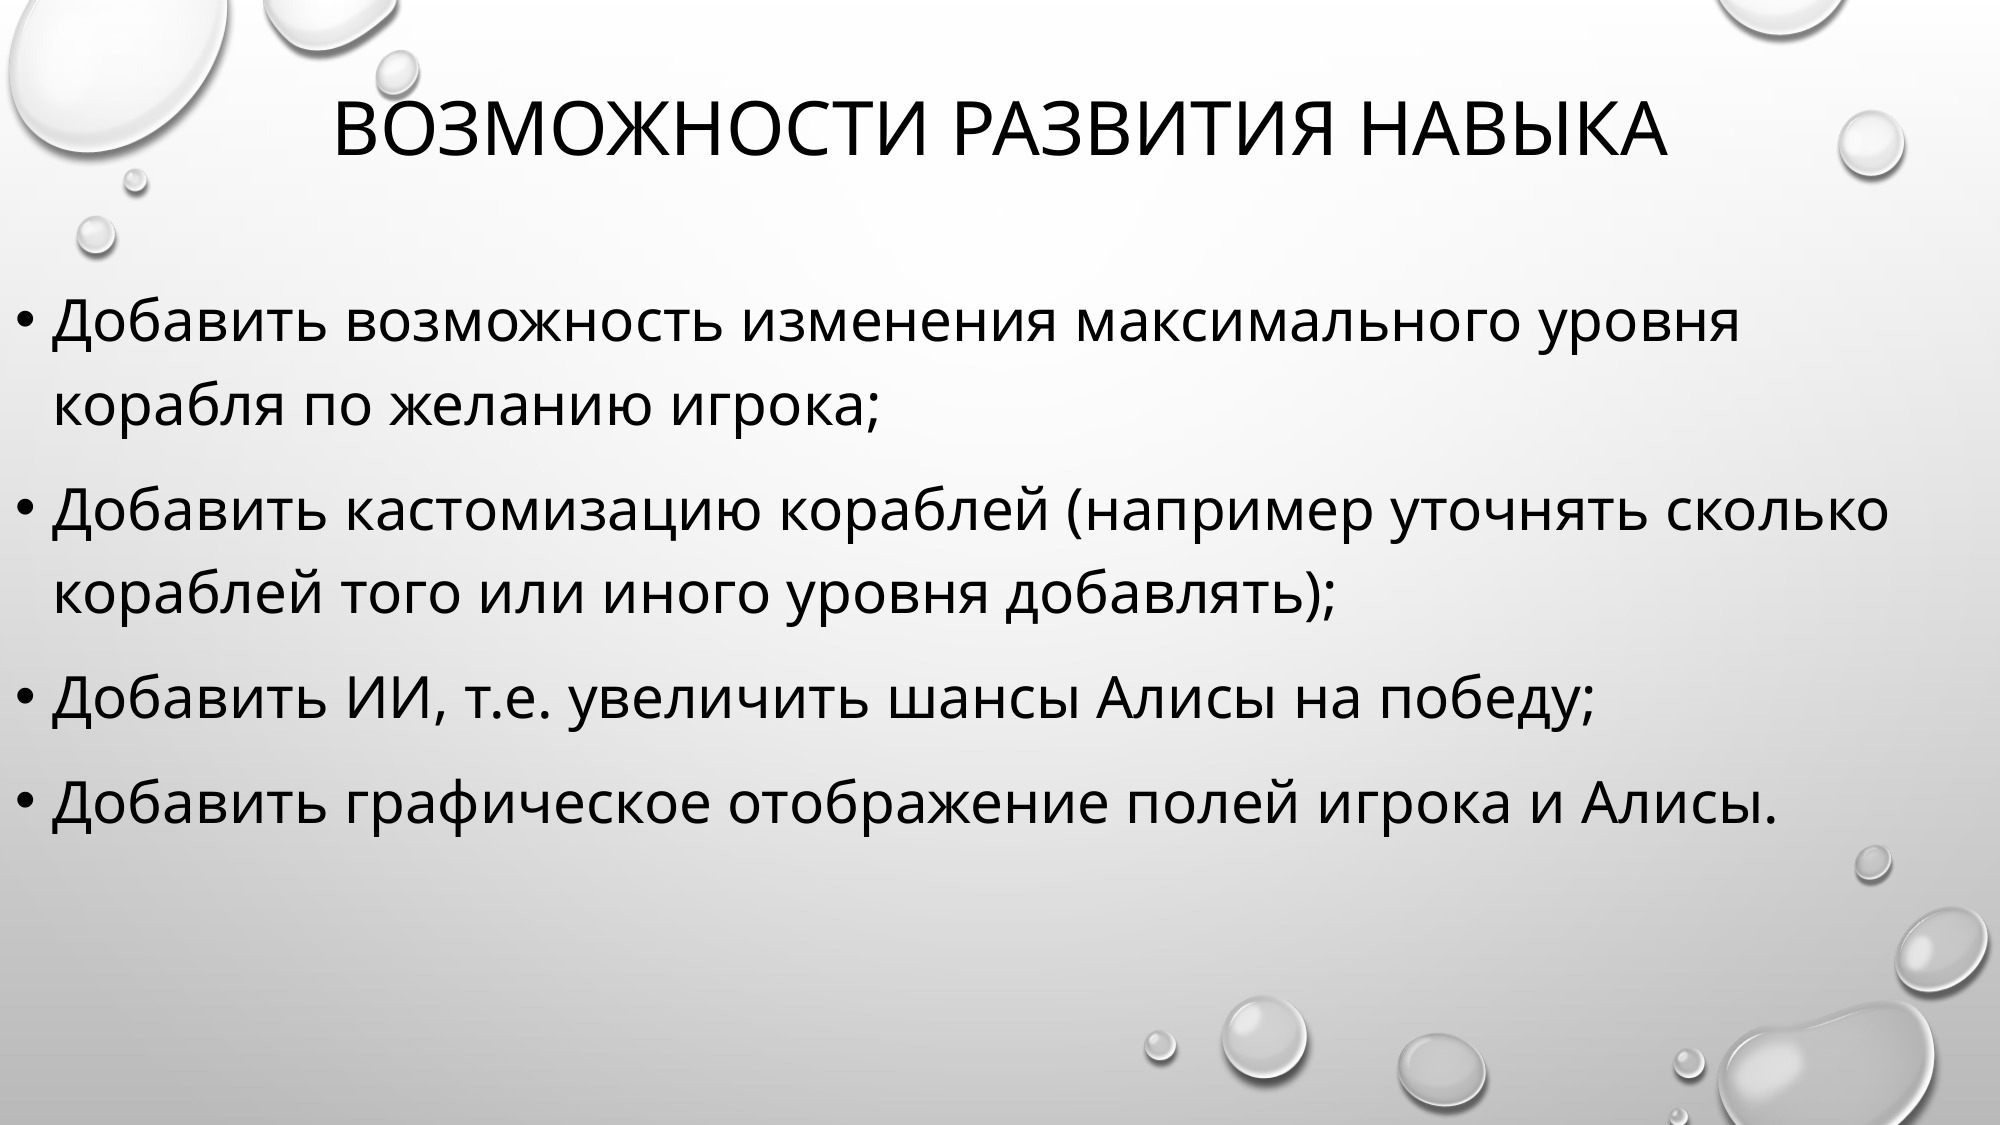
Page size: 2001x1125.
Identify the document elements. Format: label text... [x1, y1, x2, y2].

title Возможности развития навыка [0, 0, 2000, 261]
list Добавить возможность изменения максимального уровня корабля по желанию игрока; Добавить кастомизацию кораблей (например уточнять сколько кораблей того или иного уровня добавлять); Добавить ИИ, т.е. увеличить шансы Алисы на победу; Добавить графическое отображение полей игрока и Алисы. [0, 261, 2000, 1125]
